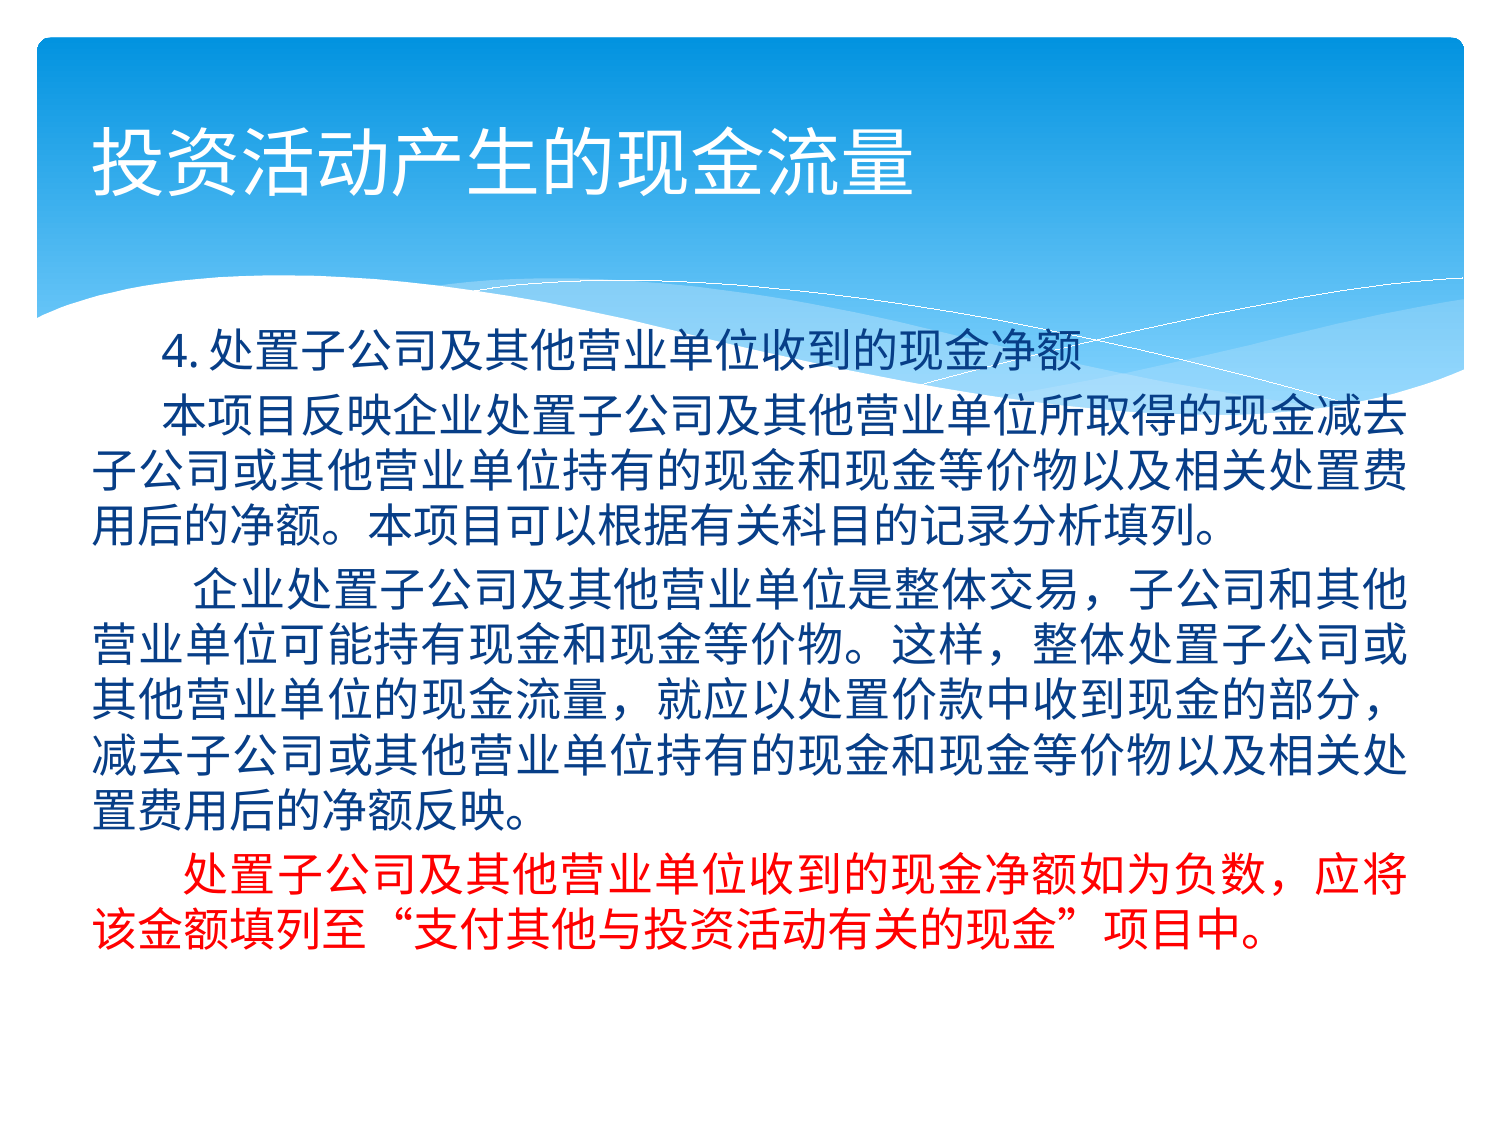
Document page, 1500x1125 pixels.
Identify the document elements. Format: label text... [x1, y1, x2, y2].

list 4.处置子公司及其他营业单位收到的现金净额 本项目反映企业处置子公司及其他营业单位所取得的现金减去子公司或其他营业单位持有的现金和现金等价物以及相关处置费用后的净额。本项目可以根据有关科目的记录分析填列。 企业处置子公司及其他营业单位是整体交易，子公司和其他营业单位可能持有现金和现金等价物。这样，整体处置子公司或其他营业单位的现金流量，就应以处置价款中收到现金的部分，减去子公司或其他营业单位持有的现金和现金等价物以及相关处置费用后的净额反映。 处置子公司及其他营业单位收到的现金净额如为负数，应将该金额填列至“支付其他与投资活动有关的现金”项目中。 [76, 314, 1424, 1047]
title 投资活动产生的现金流量 [75, 90, 1425, 232]
